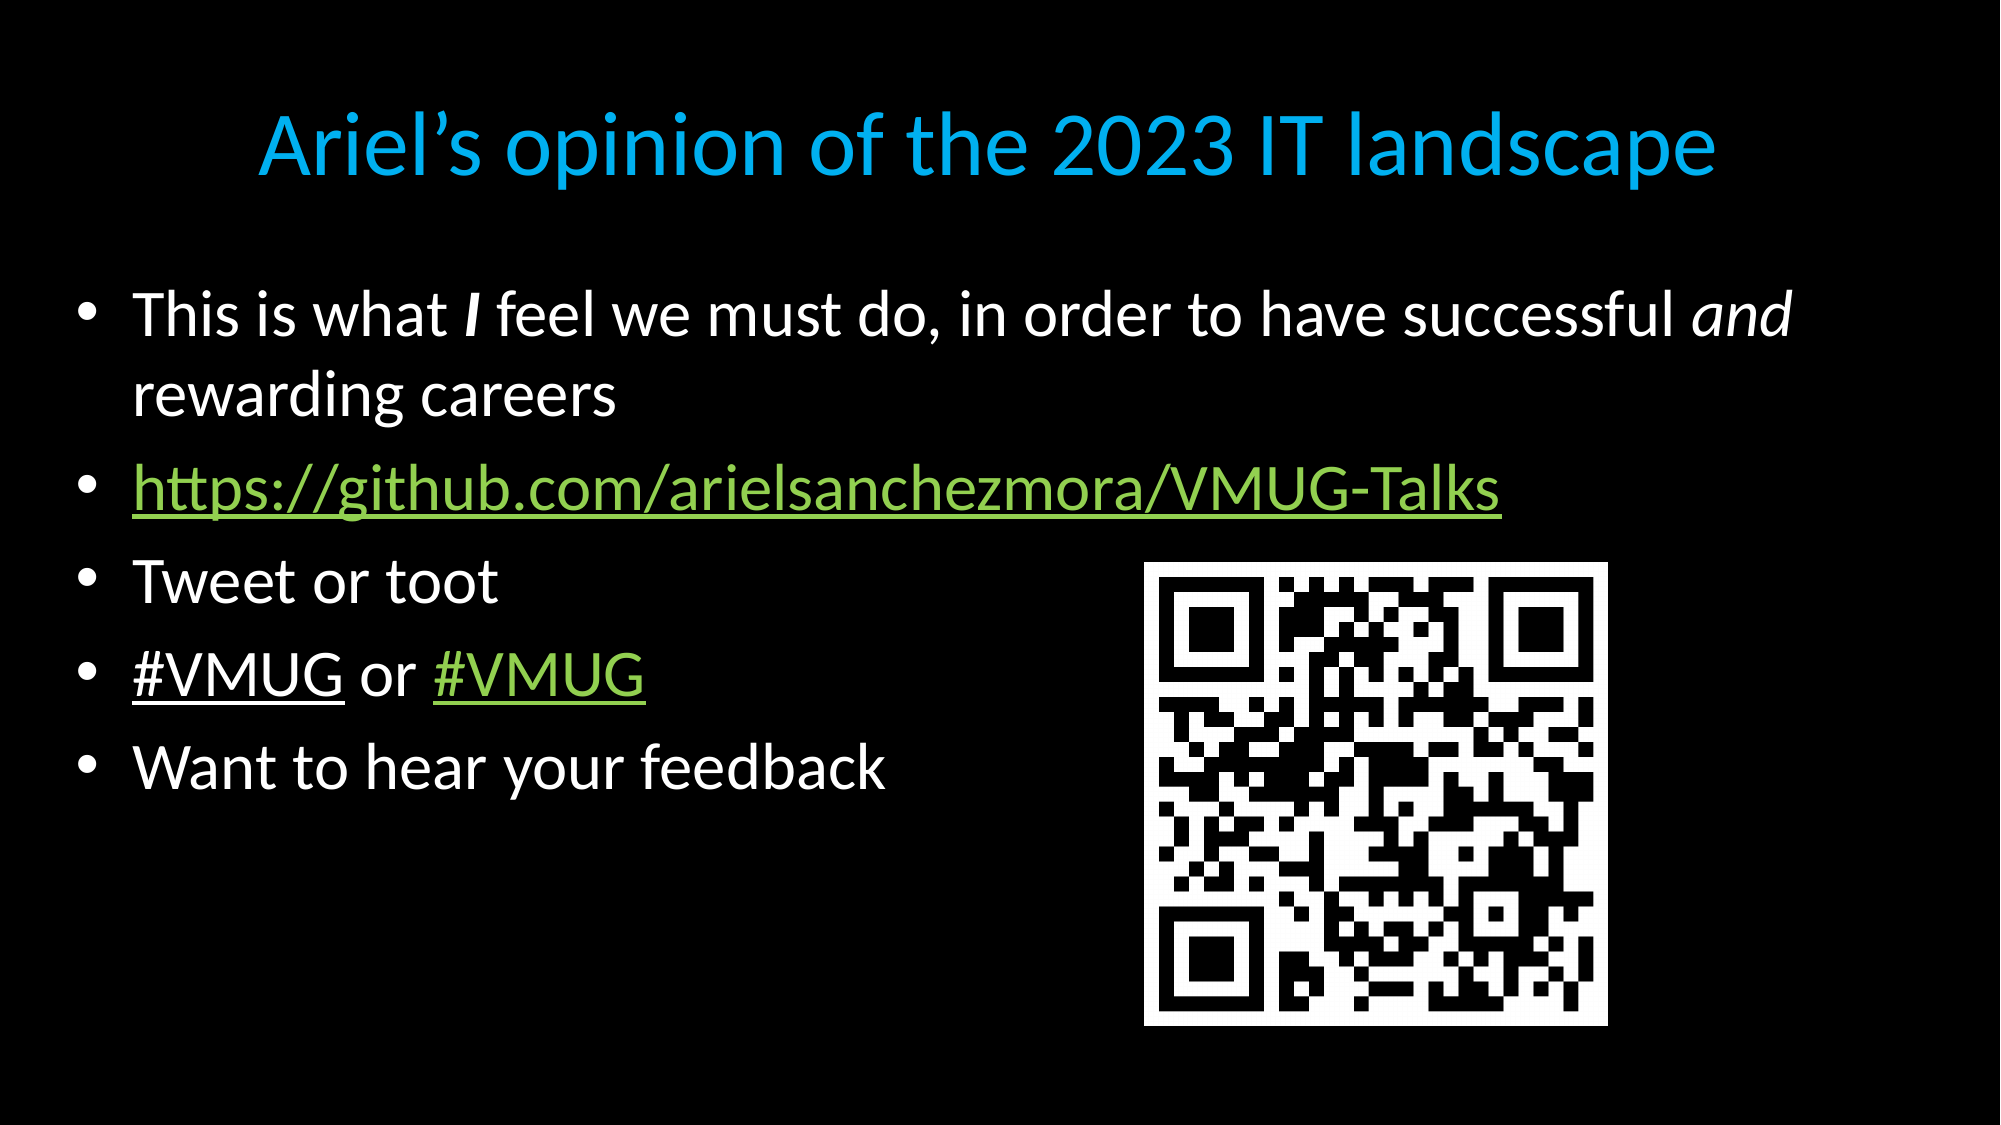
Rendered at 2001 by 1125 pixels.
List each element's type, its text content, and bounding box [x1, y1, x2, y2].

picture [1144, 562, 1608, 1026]
title Ariel’s opinion of the 2023 IT landscape [99, 45, 1900, 233]
list This is what I feel we must do, in order to have successful and rewarding careers https://github.com/arielsanchezmora/VMUG-Talks Tweet or toot #VMUG or #VMUG Want to hear your feedback [60, 262, 1961, 1005]
